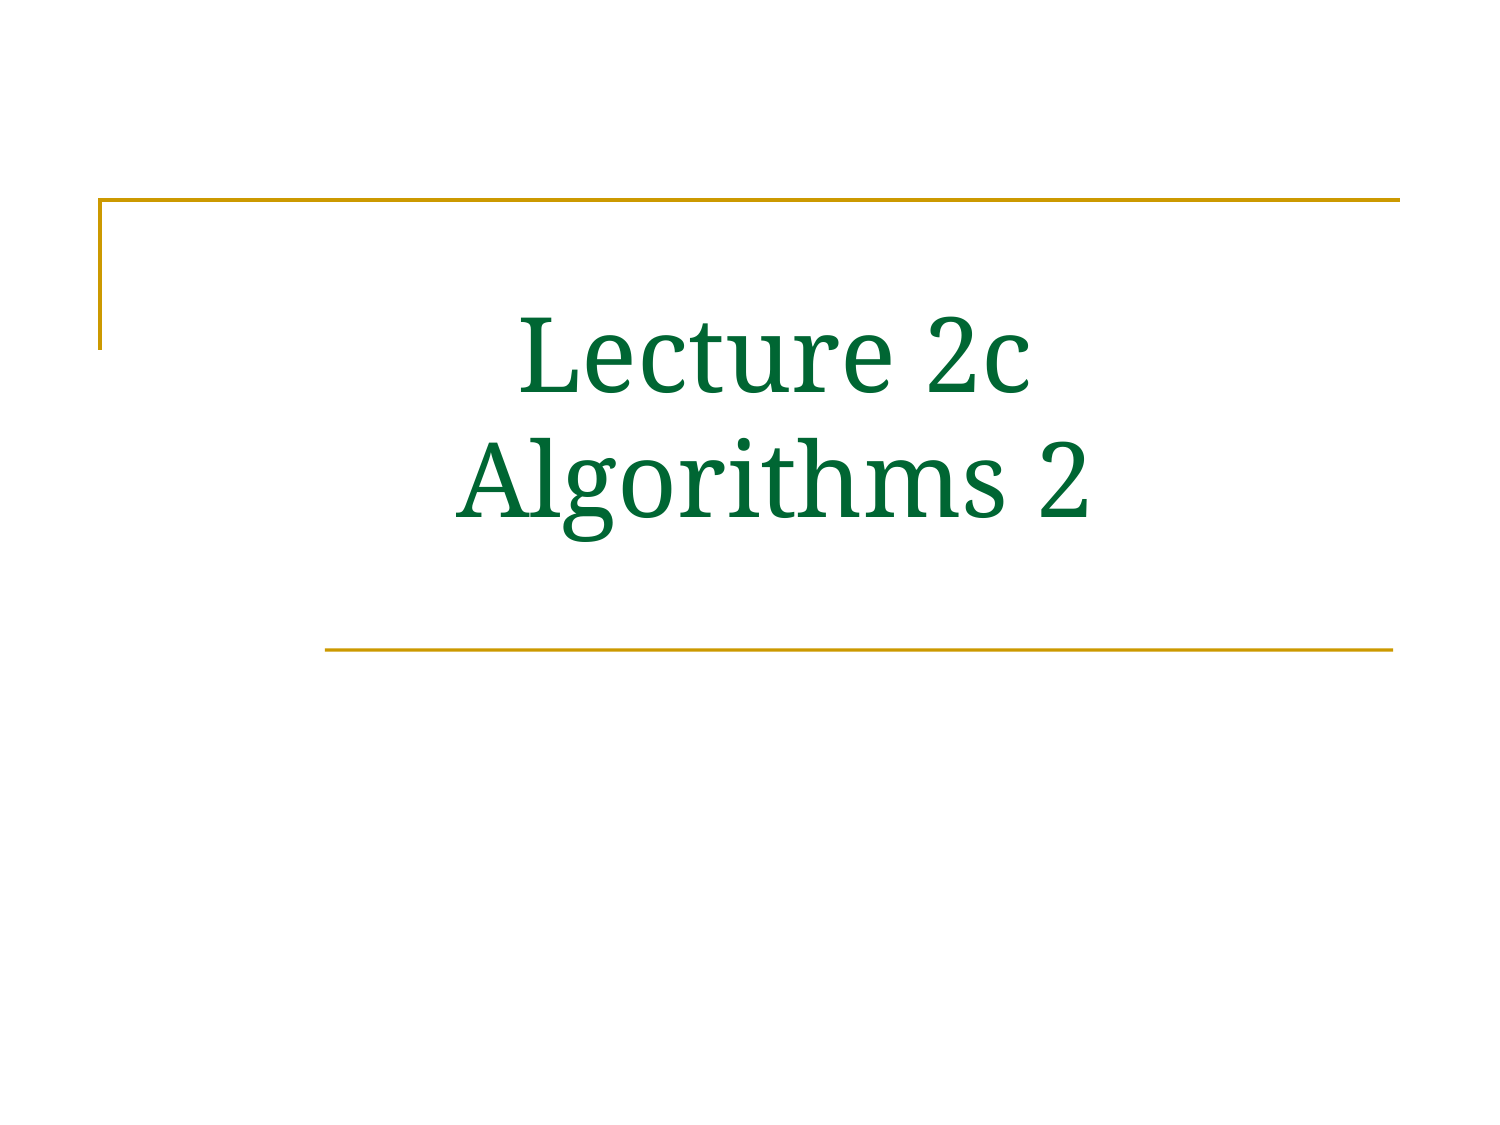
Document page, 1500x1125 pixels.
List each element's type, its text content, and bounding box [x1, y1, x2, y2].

title Lecture 2c Algorithms 2 [149, 281, 1401, 505]
